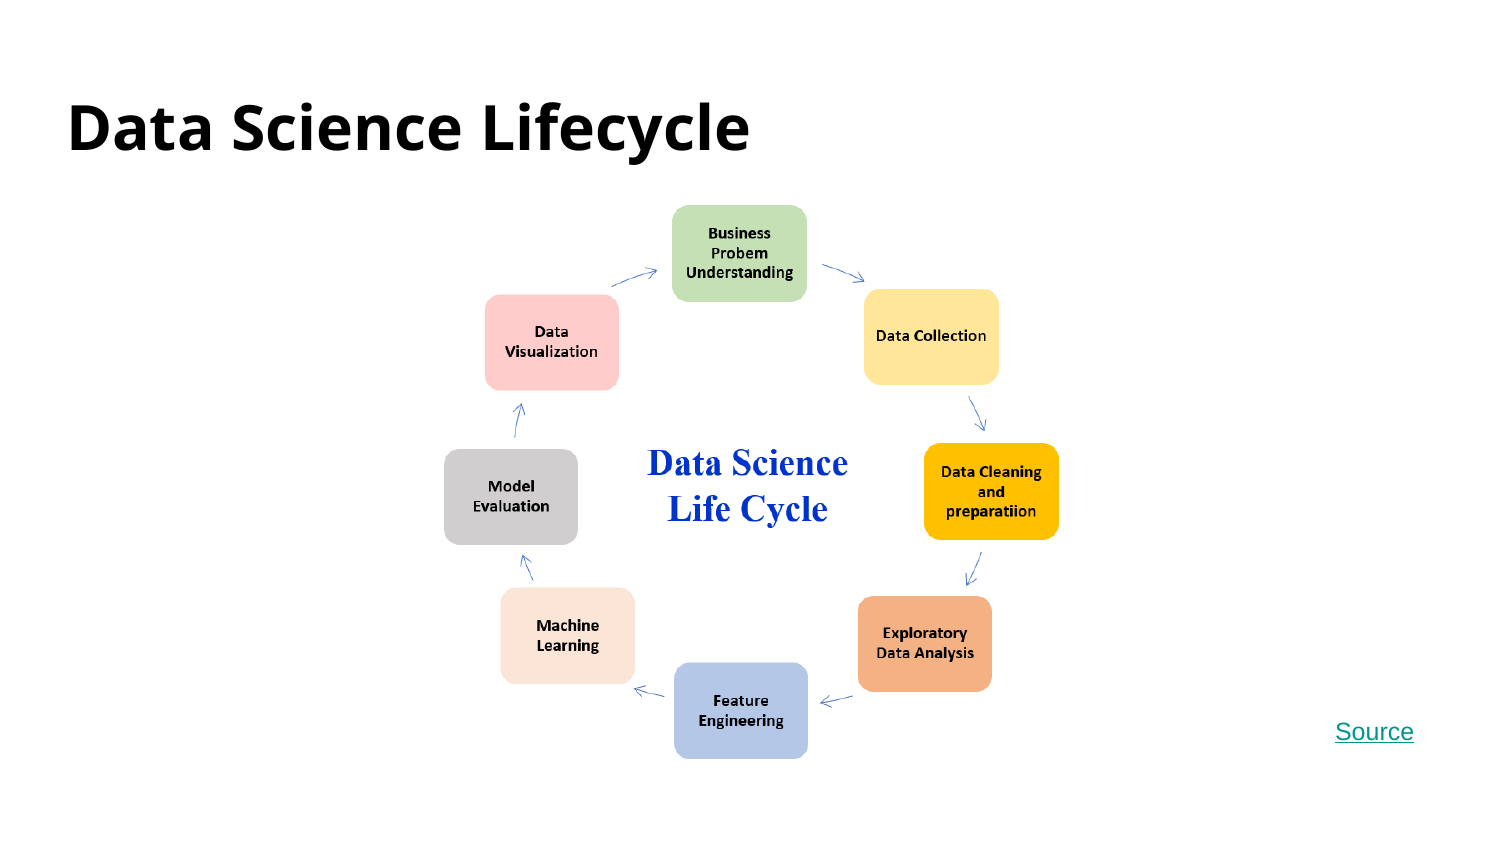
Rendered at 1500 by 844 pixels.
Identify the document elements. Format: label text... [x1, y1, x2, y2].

text_box Source [1320, 700, 1449, 750]
title Data Science Lifecycle [51, 72, 1449, 176]
picture [405, 188, 1095, 770]
